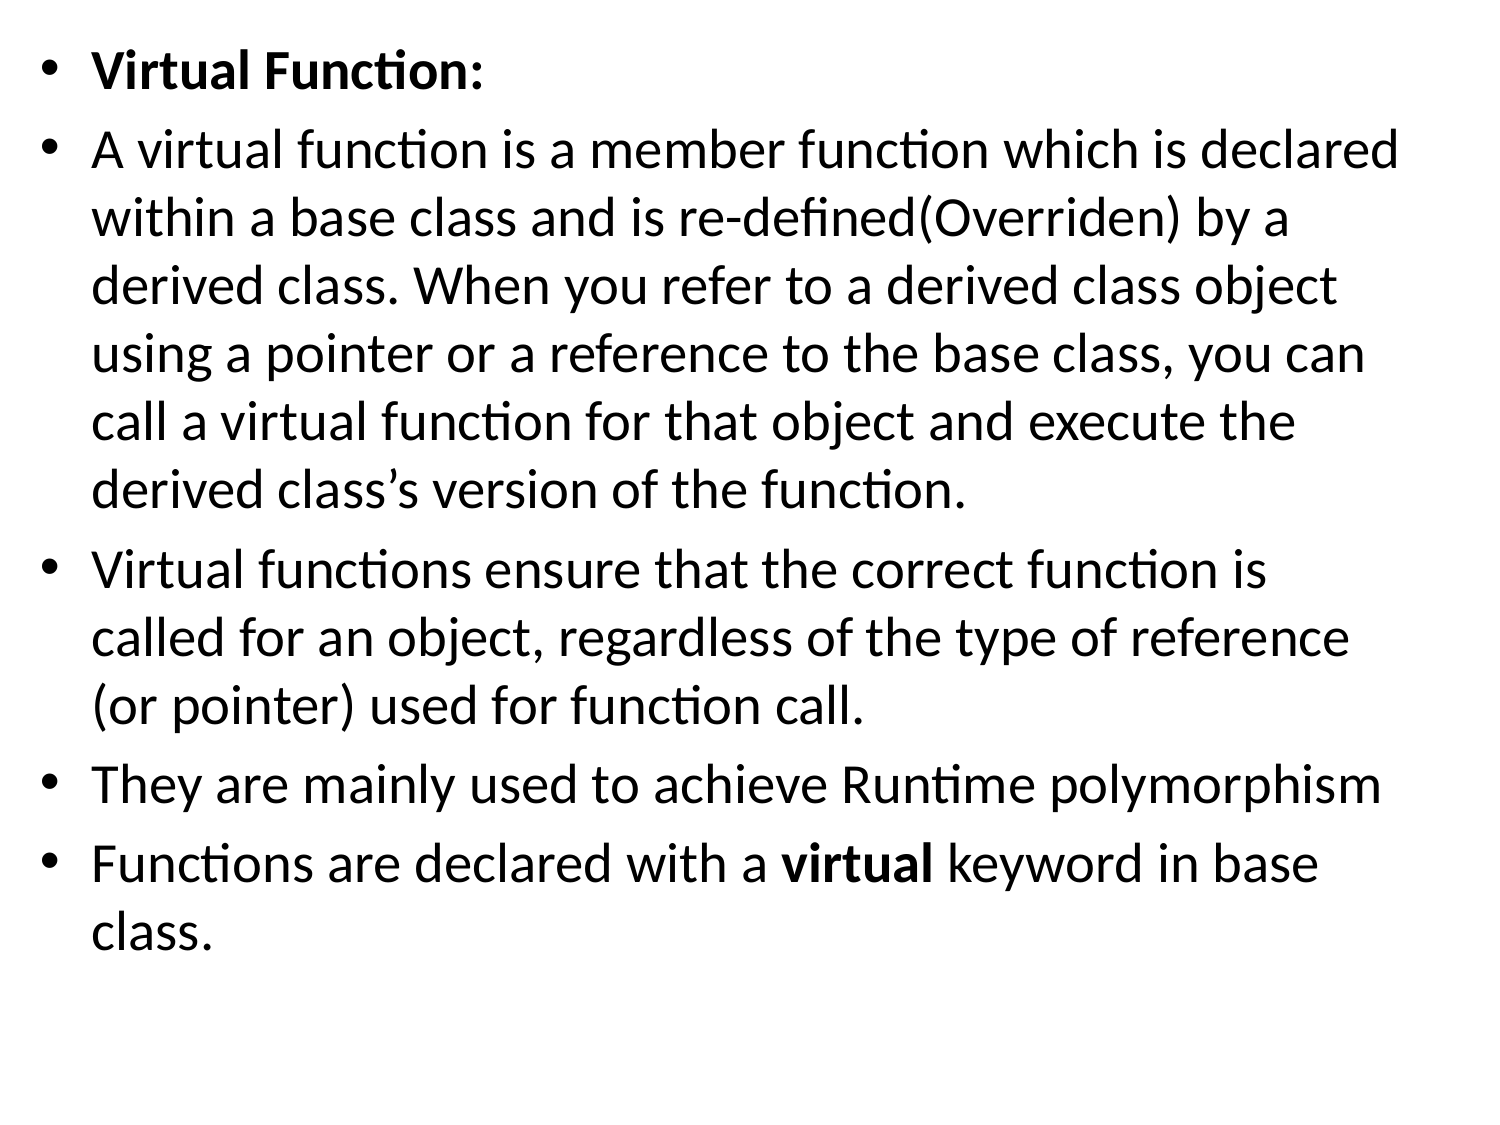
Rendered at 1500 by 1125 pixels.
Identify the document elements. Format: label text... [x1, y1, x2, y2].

list Virtual Function: A virtual function is a member function which is declared within a base class and is re-defined(Overriden) by a derived class. When you refer to a derived class object using a pointer or a reference to the base class, you can call a virtual function for that object and execute the derived class’s version of the function. Virtual functions ensure that the correct function is called for an object, regardless of the type of reference (or pointer) used for function call. They are mainly used to achieve Runtime polymorphism Functions are declared with a virtual keyword in base class. [24, 24, 1425, 1075]
